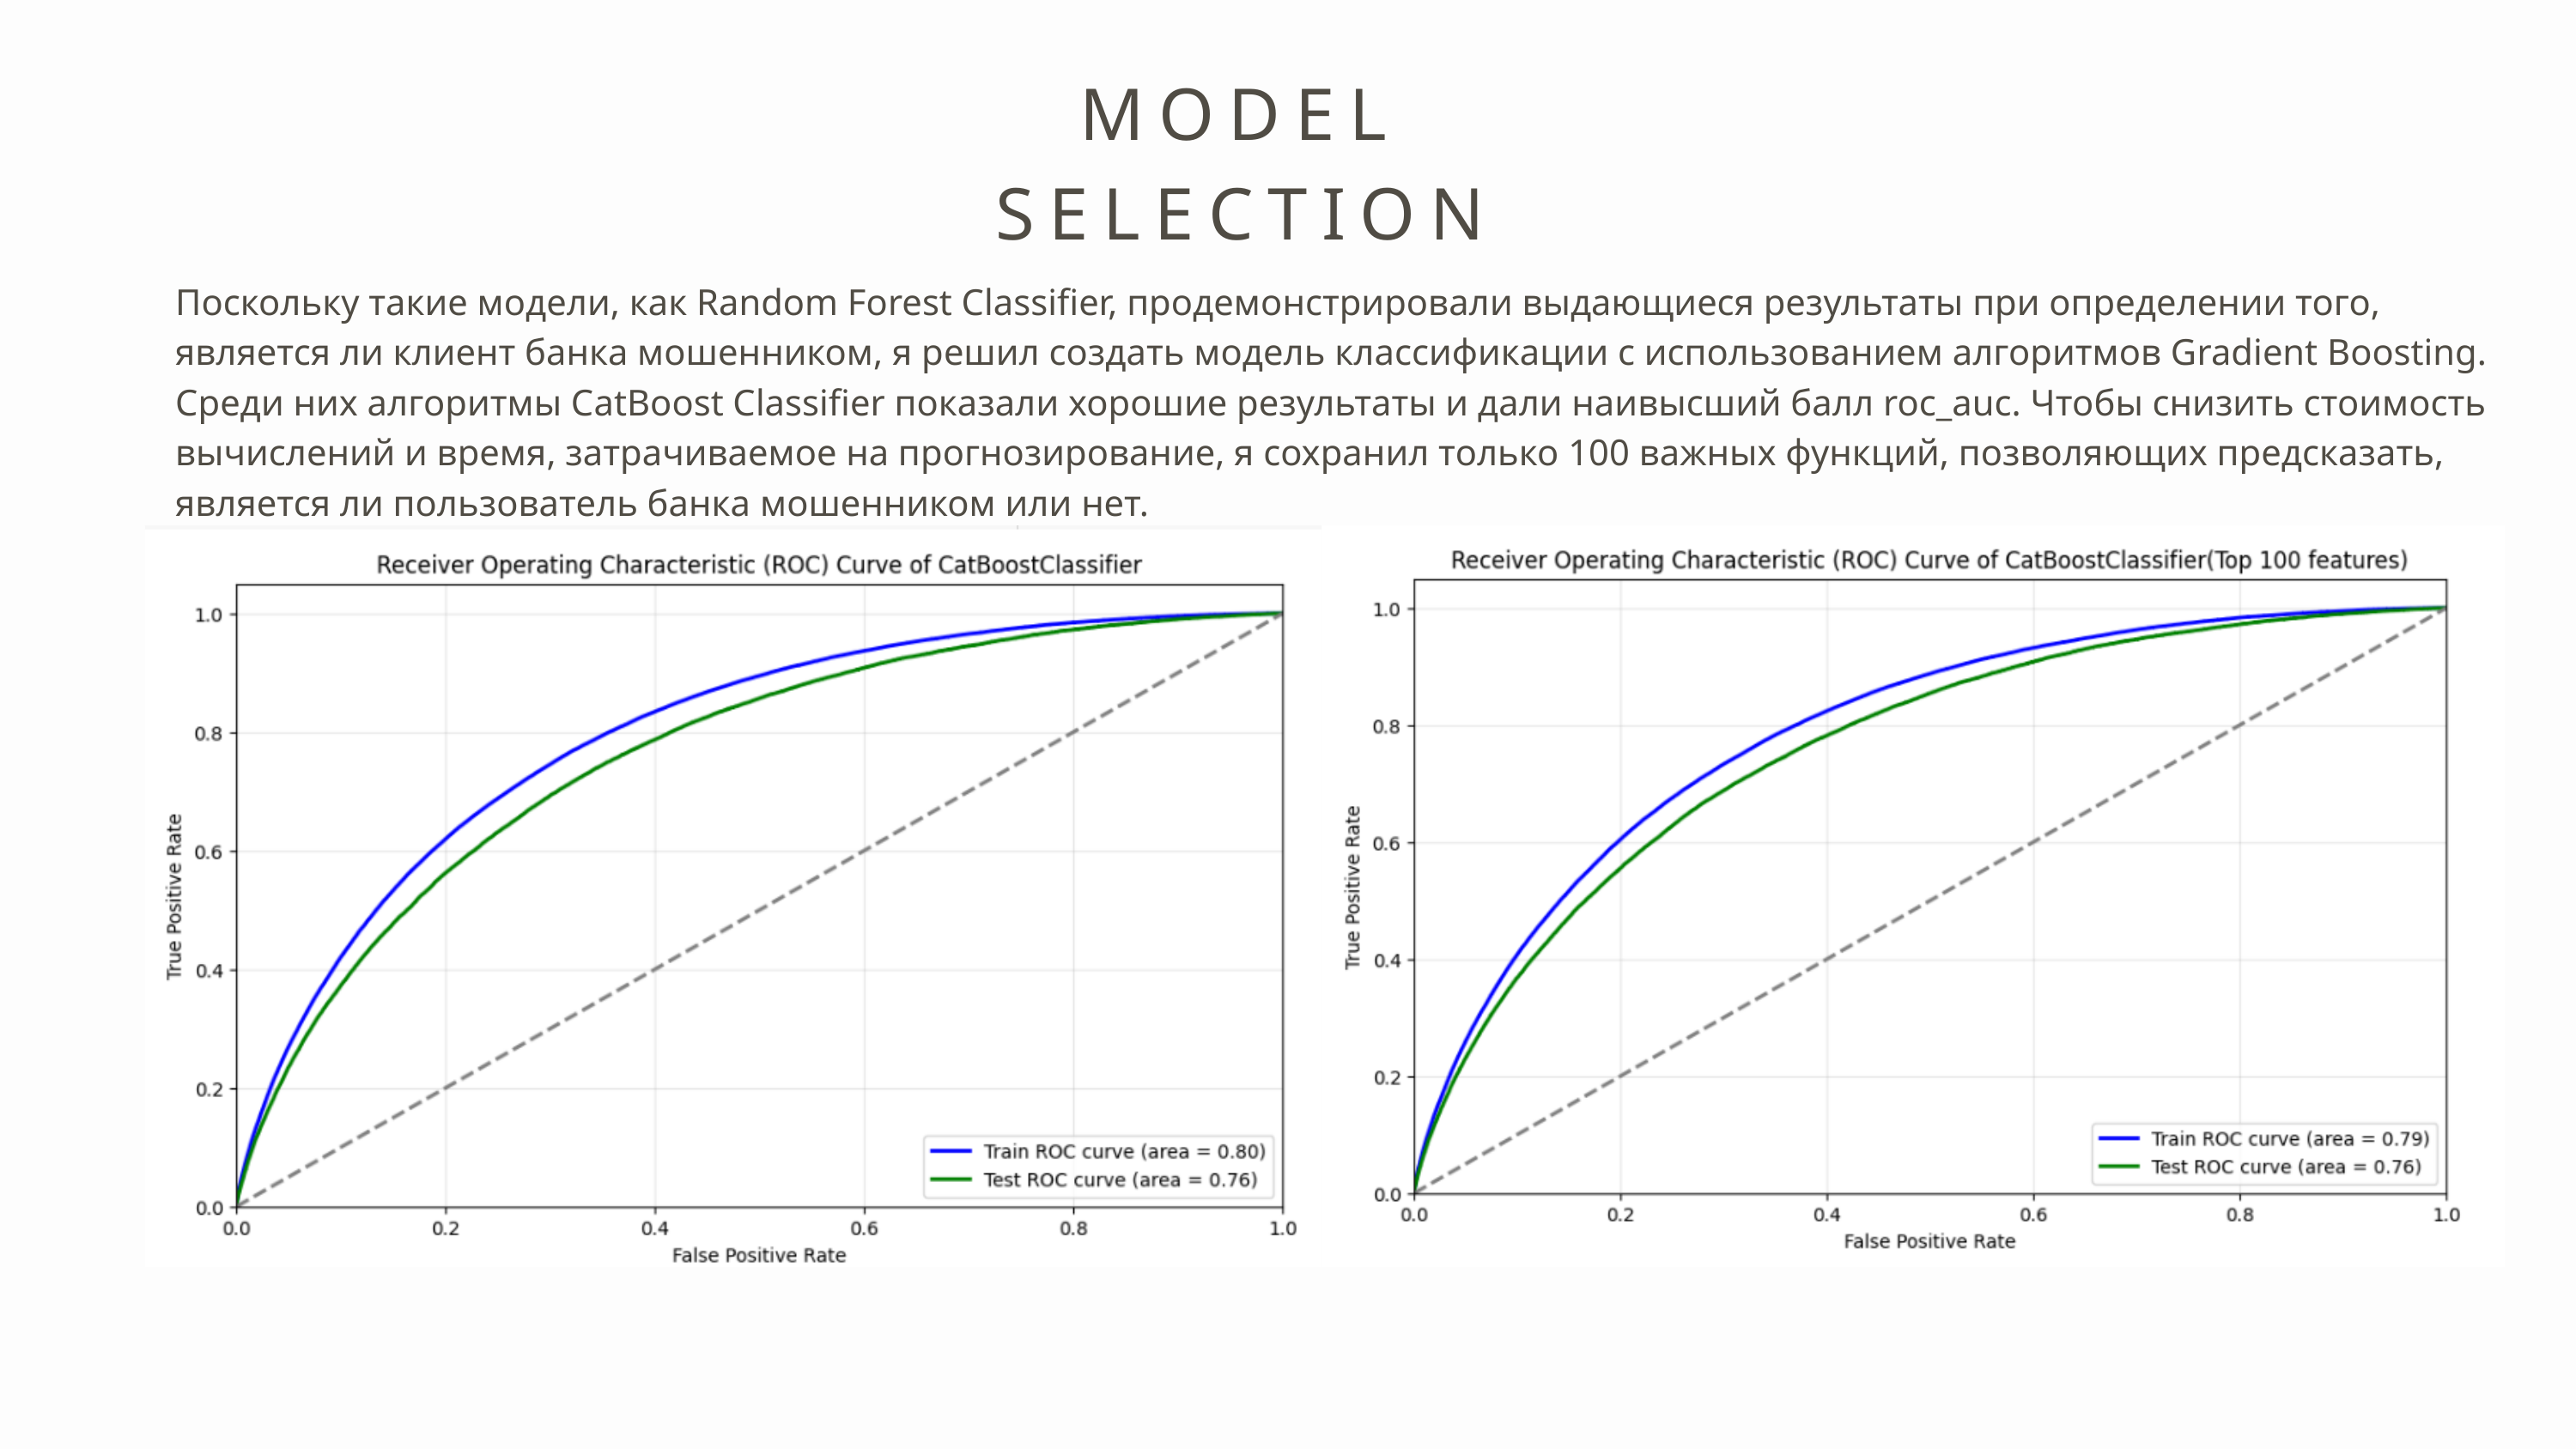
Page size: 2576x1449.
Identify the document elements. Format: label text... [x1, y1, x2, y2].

text_box Поскольку такие модели, как Random Forest Classifier, продемонстрировали выдающиеся результаты при определении того, является ли клиент банка мошенником, я решил создать модель классификации с использованием алгоритмов Gradient Boosting. Среди них алгоритмы CatBoost Classifier показали хорошие результаты и дали наивысший балл roc_auc. Чтобы снизить стоимость вычислений и время, затрачиваемое на прогнозирование, я сохранил только 100 важных функций, позволяющих предсказать, является ли пользователь банка мошенником или нет. [175, 272, 2518, 524]
text_box MODEL SELECTION [933, 54, 1548, 255]
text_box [144, 525, 1322, 1268]
text_box [1322, 525, 2506, 1267]
